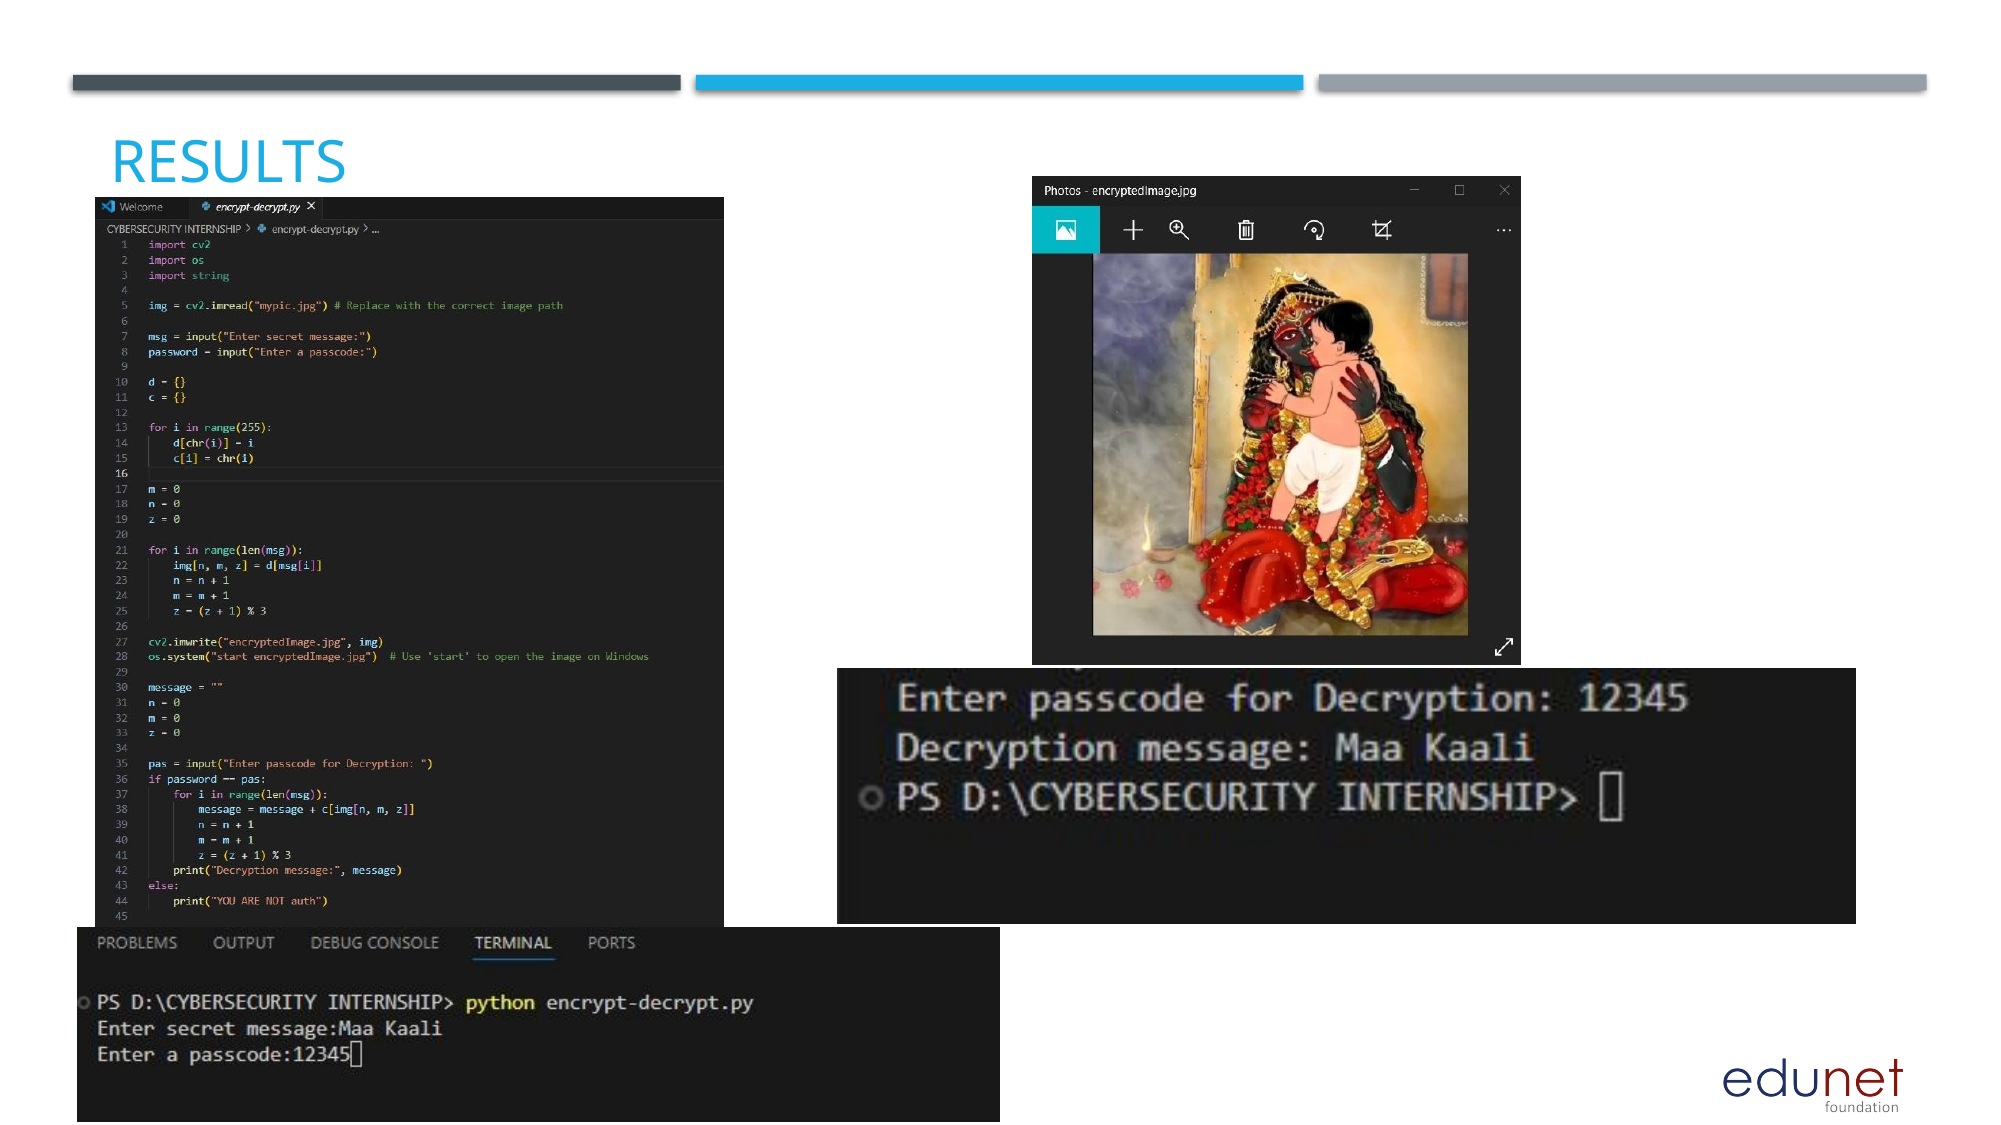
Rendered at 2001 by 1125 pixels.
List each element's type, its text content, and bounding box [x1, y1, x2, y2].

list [94, 197, 724, 487]
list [94, 763, 724, 925]
picture [38, 176, 2000, 925]
picture [77, 926, 1001, 1122]
title Results [95, 115, 1905, 203]
picture [1719, 1056, 1905, 1116]
